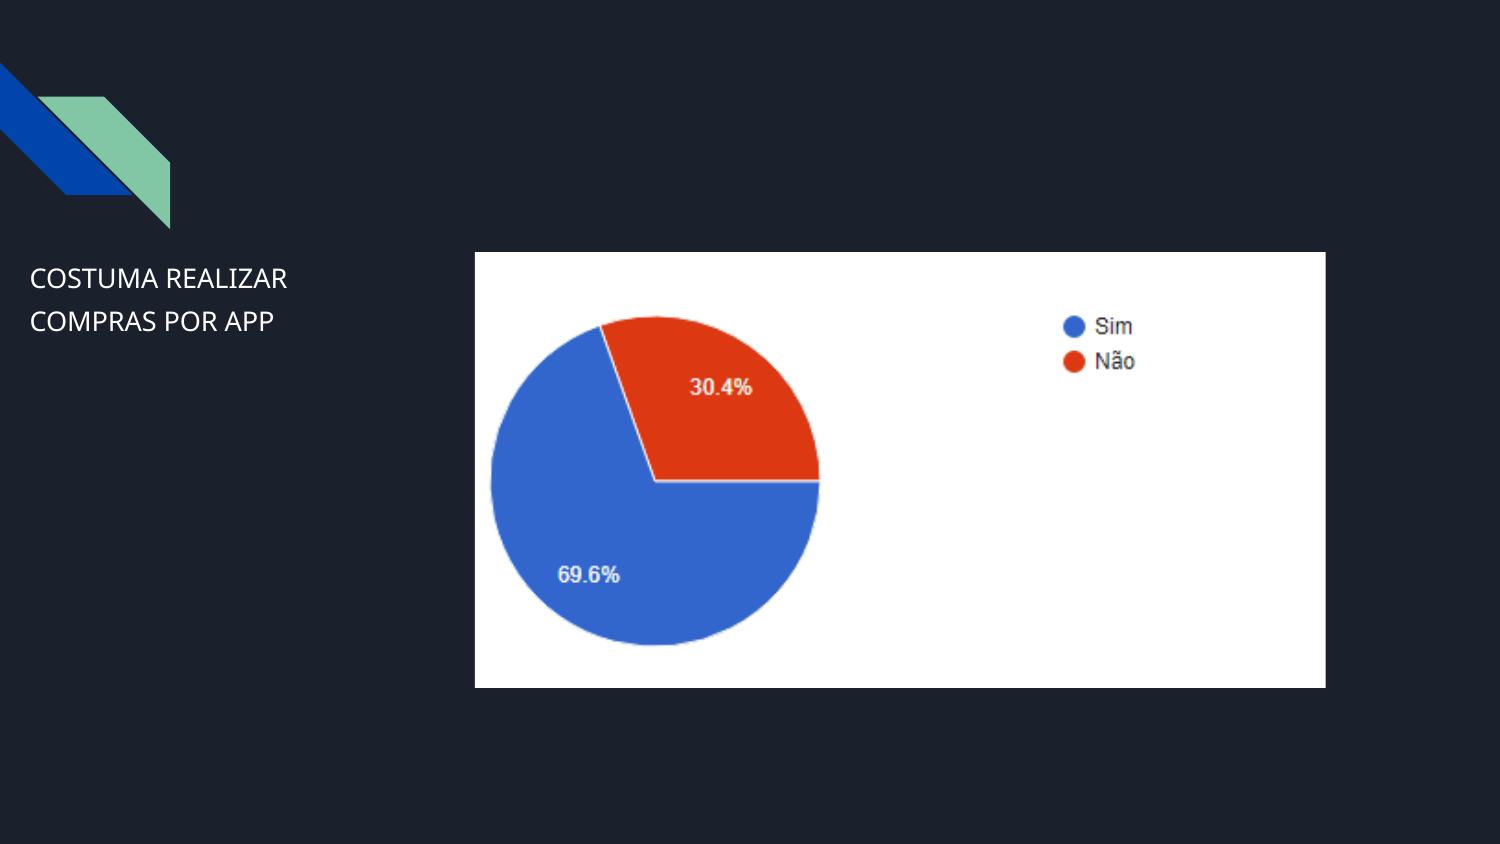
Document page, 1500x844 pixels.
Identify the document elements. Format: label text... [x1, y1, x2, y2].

list COSTUMA REALIZAR COMPRAS POR APP [14, 239, 364, 448]
picture [474, 251, 1326, 688]
